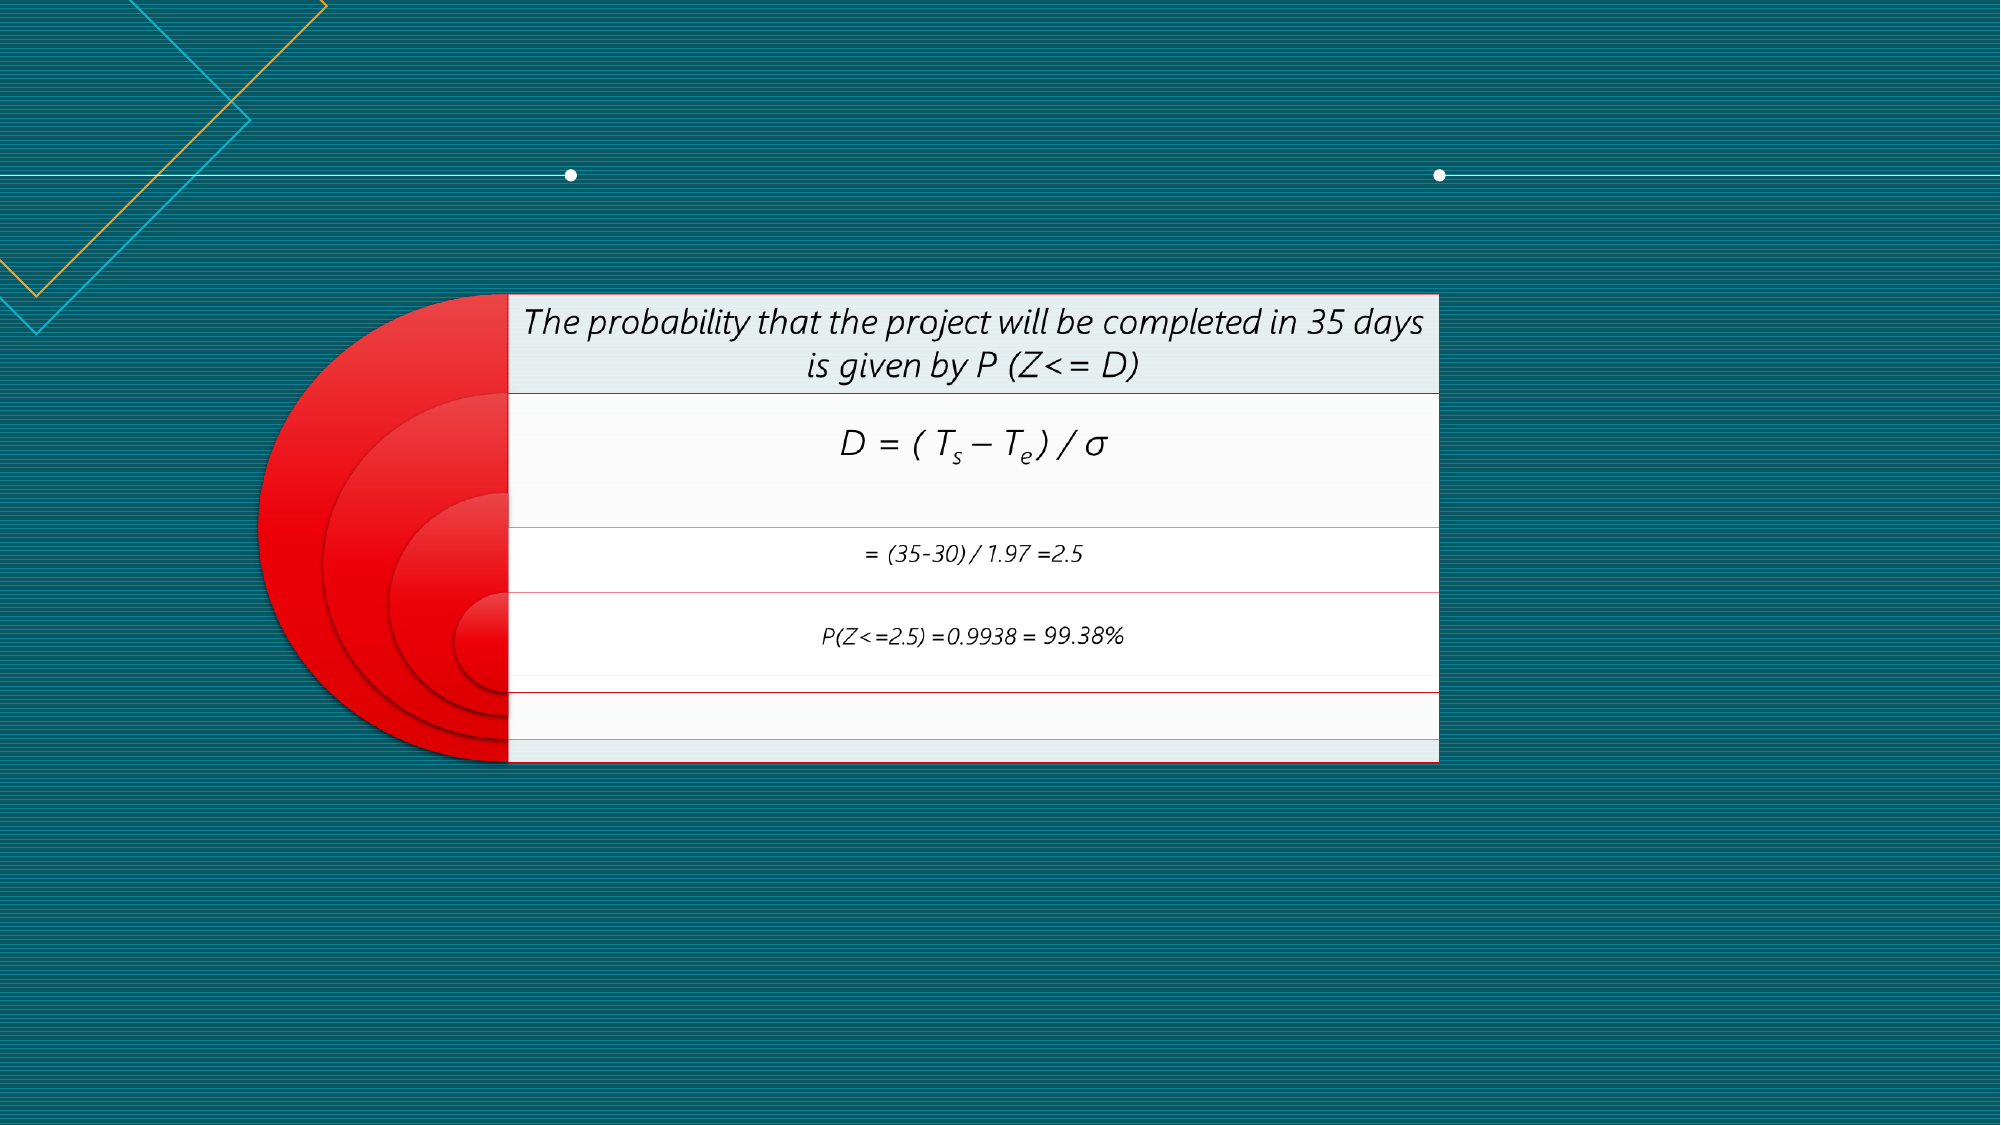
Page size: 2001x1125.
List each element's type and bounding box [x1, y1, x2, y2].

picture [250, 284, 1457, 771]
text_box [0, 176, 327, 334]
text_box [0, 0, 327, 175]
